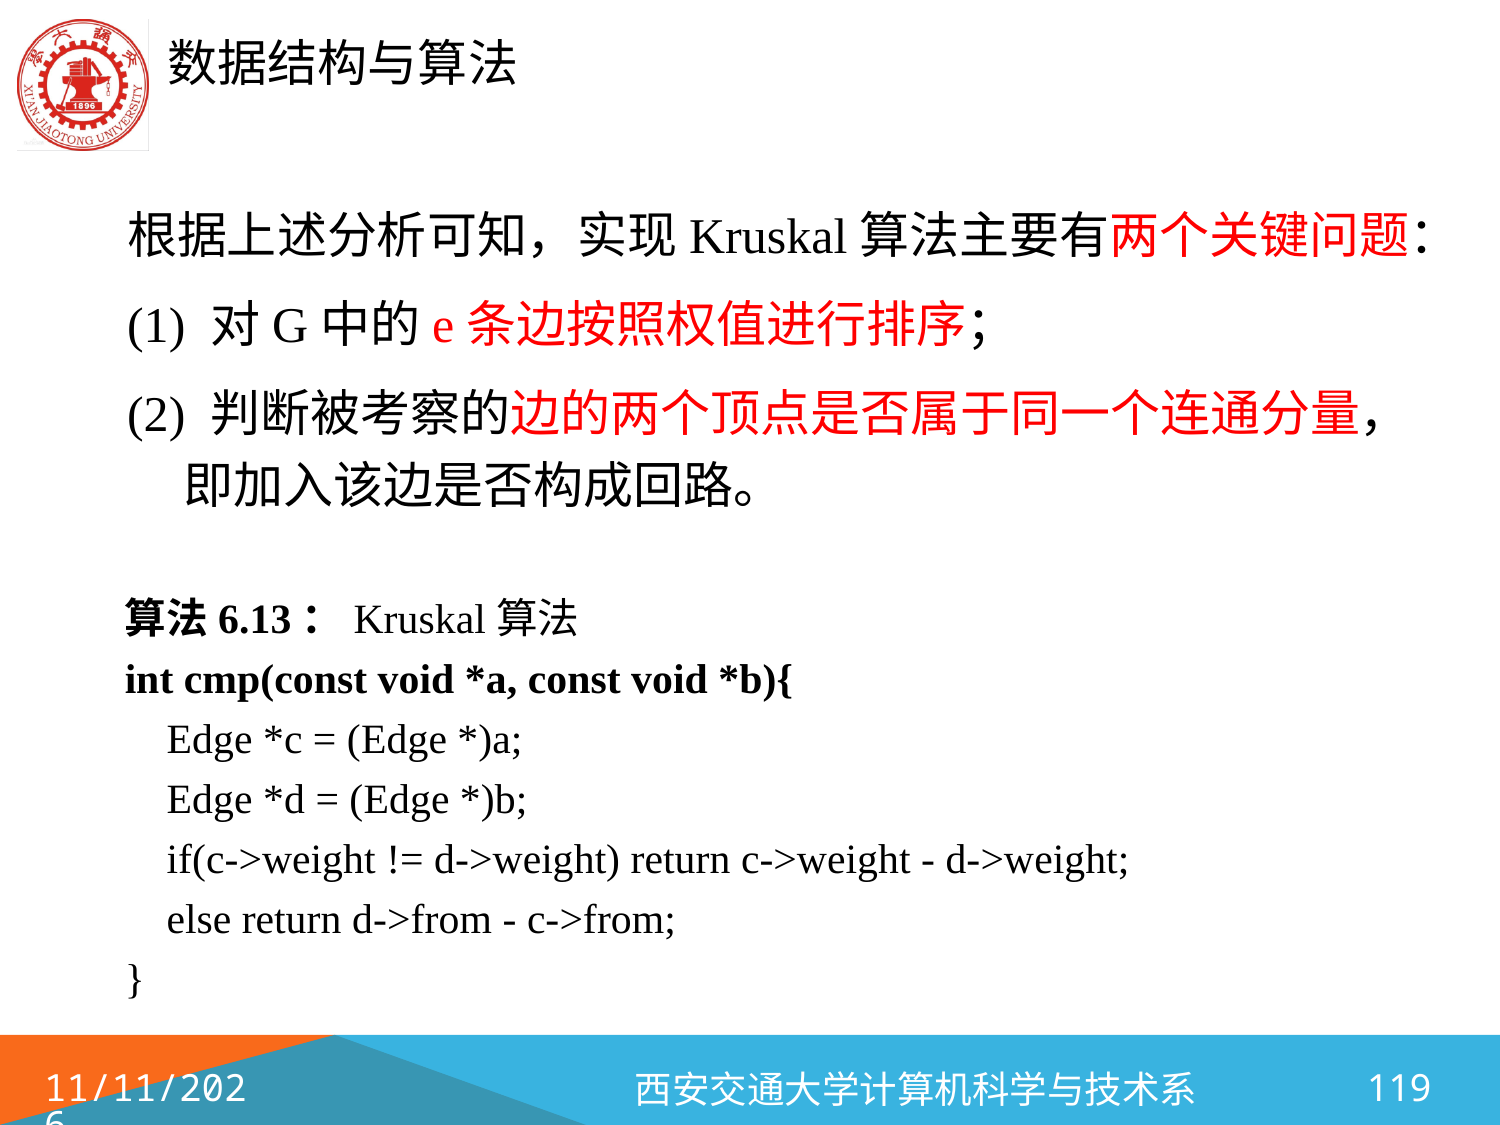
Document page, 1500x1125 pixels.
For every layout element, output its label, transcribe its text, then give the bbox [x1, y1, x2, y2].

list 根据上述分析可知，实现Kruskal算法主要有两个关键问题： (1) 对G中的e条边按照权值进行排序； (2) 判断被考察的边的两个顶点是否属于同一个连通分量，即加入该边是否构成回路。 [112, 184, 1436, 772]
picture [17, 19, 149, 151]
text_box 算法6.13：Kruskal算法 int cmp(const void *a, const void *b){ Edge *c = (Edge *)a; Edge *d = (Edge *)b; if(c->weight != d->weight) return c->weight - d->weight; else return d->from - c->from; } [109, 574, 1185, 1009]
